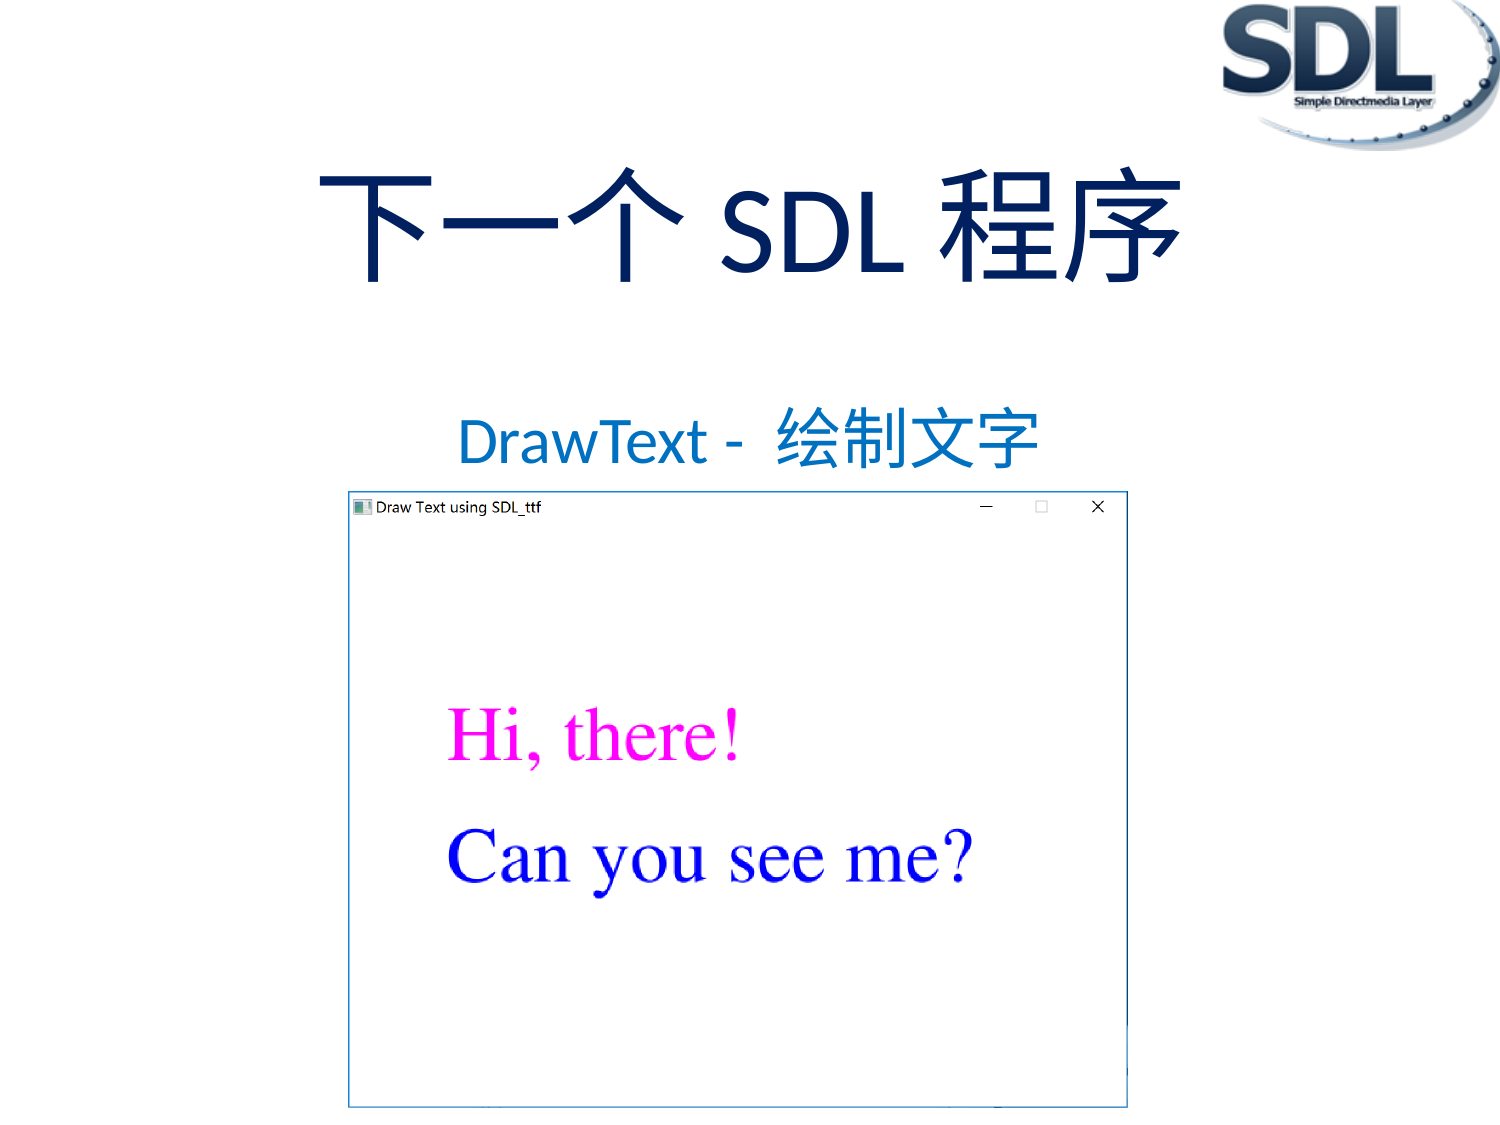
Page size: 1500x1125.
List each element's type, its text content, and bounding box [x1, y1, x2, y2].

title 下一个SDL程序 [112, 101, 1388, 343]
picture [348, 491, 1129, 1108]
subtitle DrawText - 绘制文字 [225, 389, 1275, 678]
picture [1222, 0, 1500, 151]
